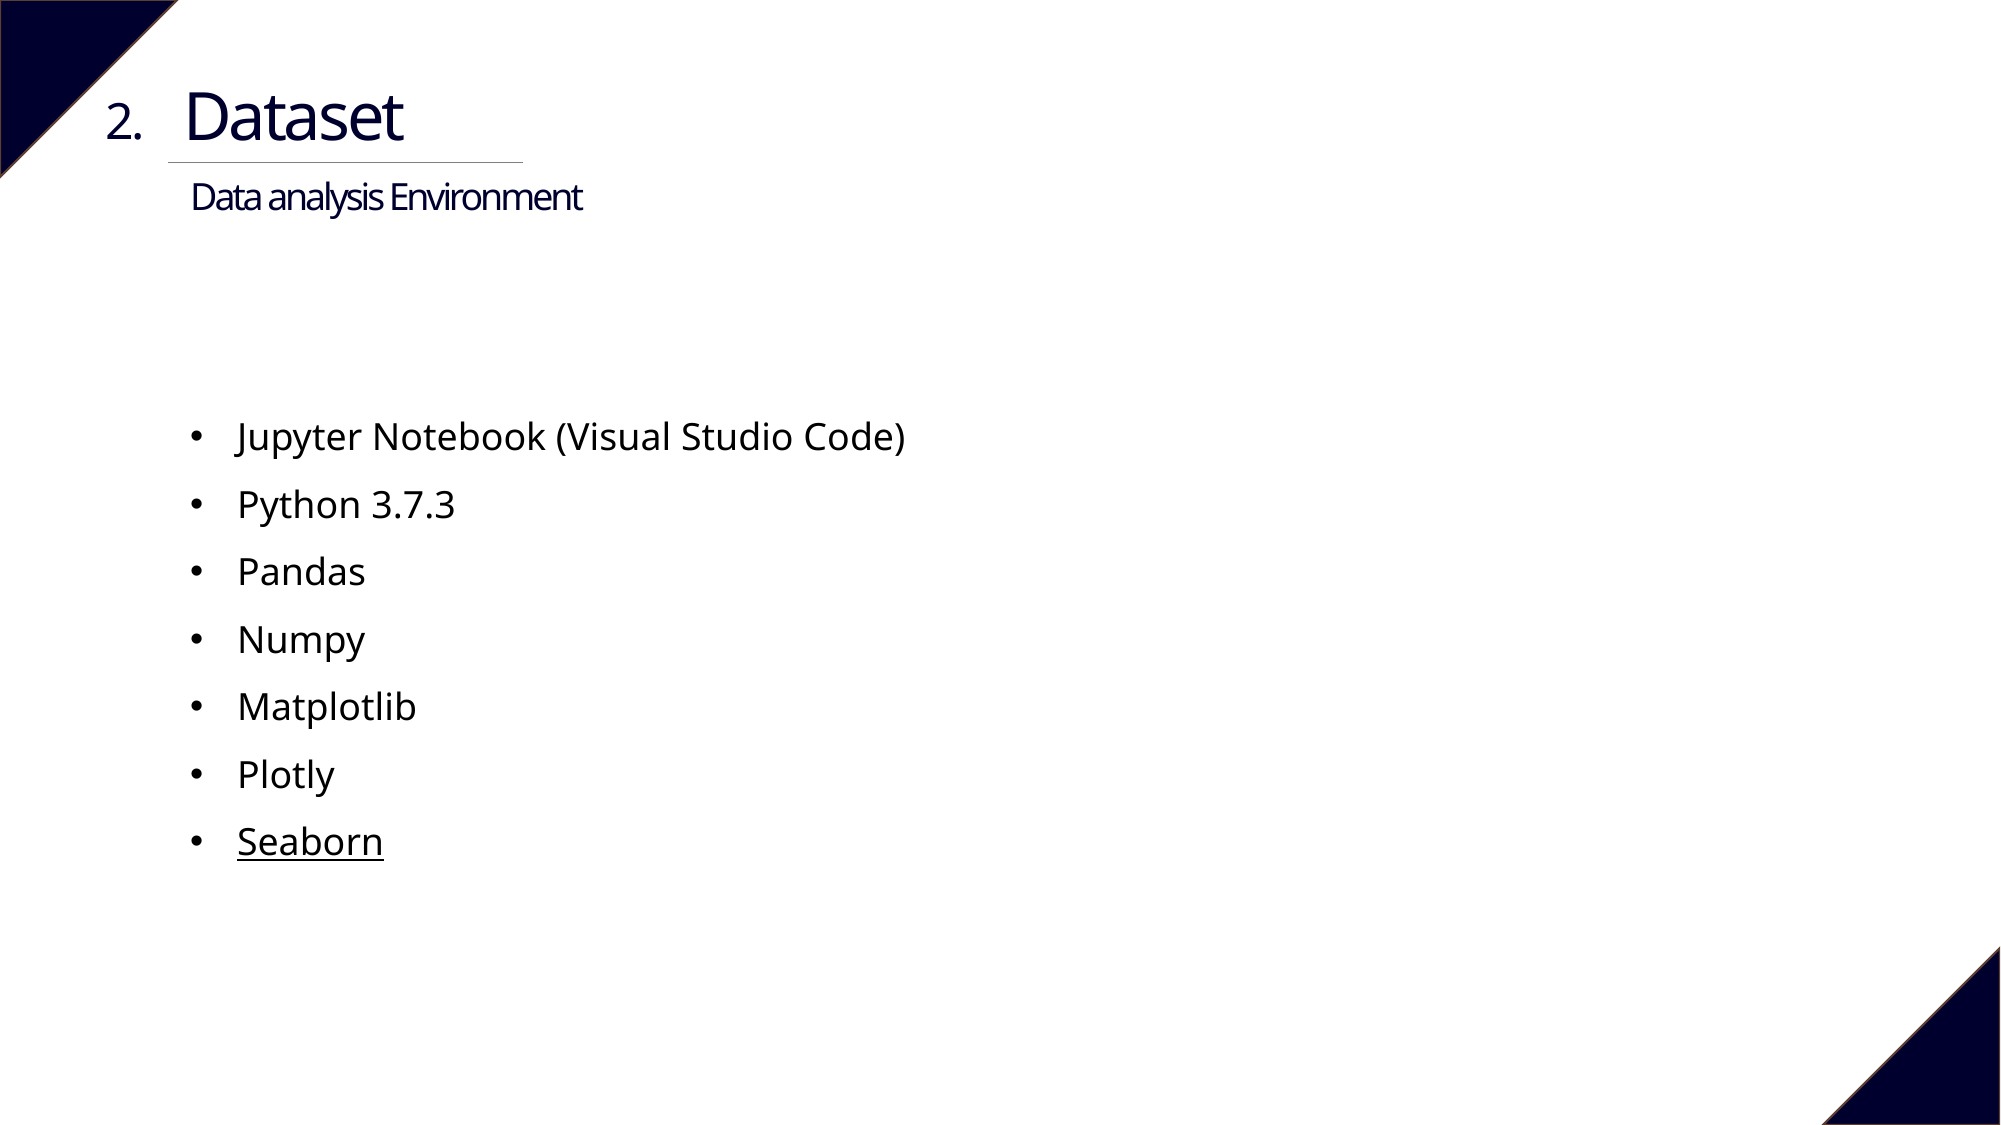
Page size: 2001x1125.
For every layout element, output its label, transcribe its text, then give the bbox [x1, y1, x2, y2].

text_box Data analysis Environment [175, 165, 640, 225]
text_box Jupyter Notebook (Visual Studio Code) Python 3.7.3 Pandas Numpy Matplotlib Plotly Seaborn [175, 383, 1861, 871]
text_box Dataset [168, 66, 640, 161]
text_box 2. [90, 81, 160, 157]
